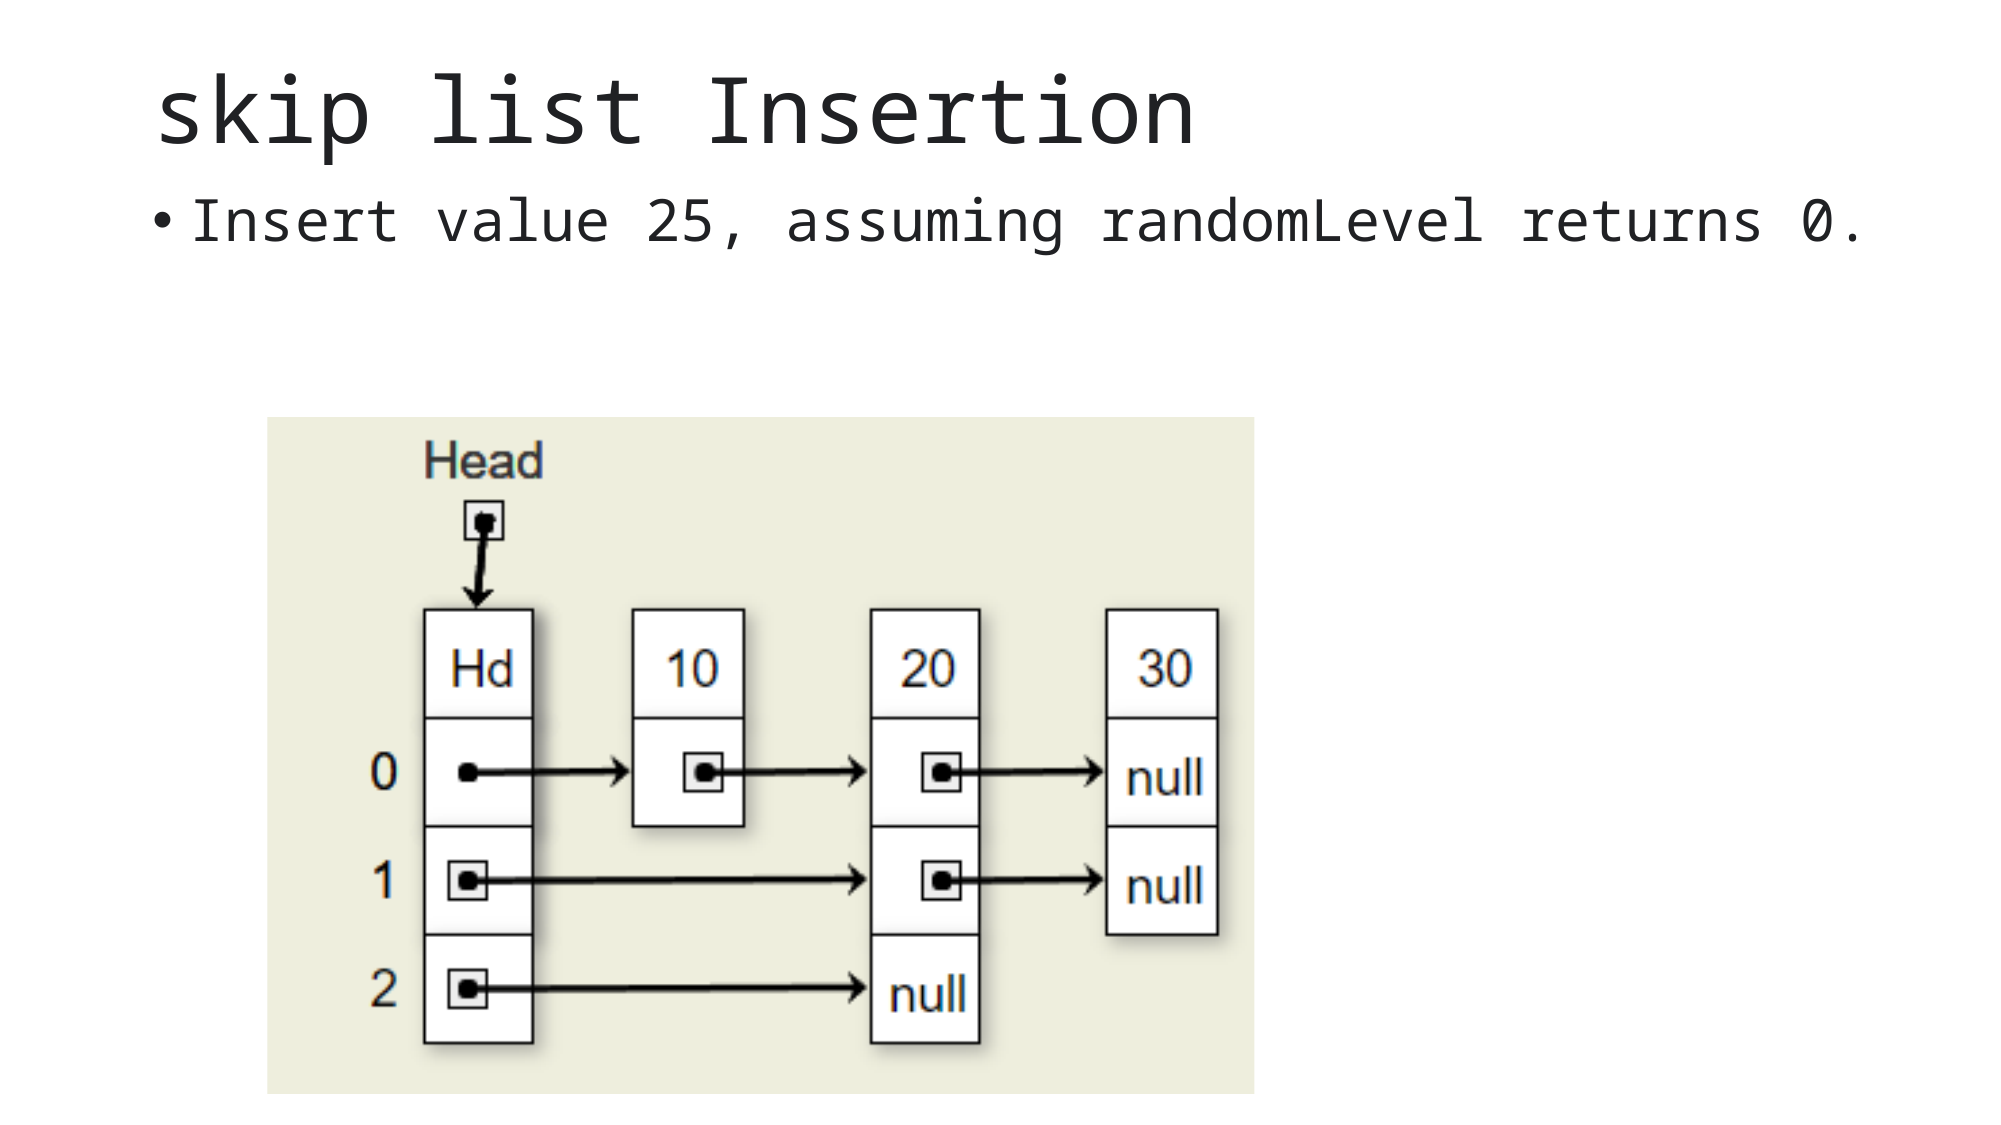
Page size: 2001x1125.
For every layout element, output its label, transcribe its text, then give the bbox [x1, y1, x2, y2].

list Insert value 25, assuming randomLevel returns 0. [137, 183, 1943, 1014]
title skip list Insertion [137, 59, 1863, 183]
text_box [267, 417, 1255, 1094]
